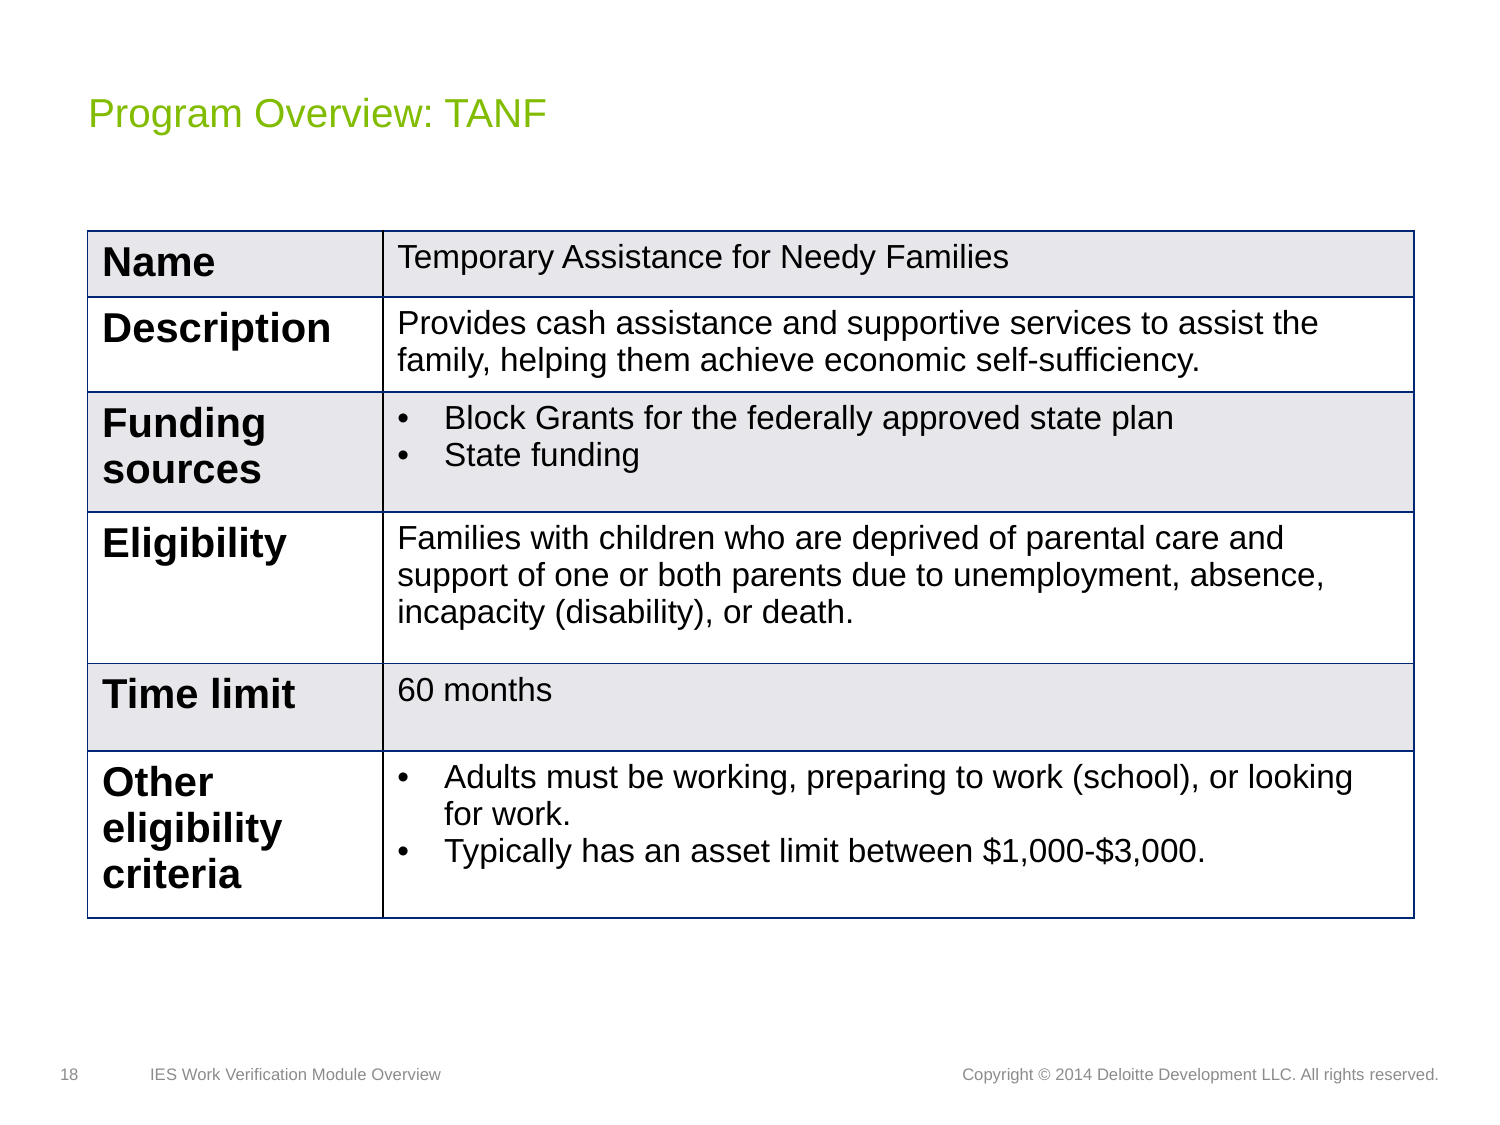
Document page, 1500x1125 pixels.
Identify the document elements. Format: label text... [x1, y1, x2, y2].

table_cell 60 months [384, 664, 1413, 750]
table_cell Provides cash assistance and supportive services to assist the family, helping them achieve economic self-sufficiency. [384, 298, 1413, 391]
table_cell Block Grants for the federally approved state plan State funding [384, 393, 1413, 511]
title Program Overview: TANF [88, 73, 1415, 262]
table_cell Eligibility [88, 513, 382, 663]
table_cell Other eligibility criteria [88, 752, 382, 917]
table_cell Description [88, 298, 382, 391]
table_cell Funding sources [88, 393, 382, 511]
table_header Name [88, 262, 382, 296]
table_cell Families with children who are deprived of parental care and support of one or both parents due to unemployment, absence, incapacity (disability), or death. [384, 513, 1413, 663]
table_cell Adults must be working, preparing to work (school), or looking for work. Typically has an asset limit between $1,000-$3,000. [384, 752, 1413, 917]
table_header Temporary Assistance for Needy Families [384, 262, 1413, 296]
table_cell Time limit [88, 664, 382, 750]
